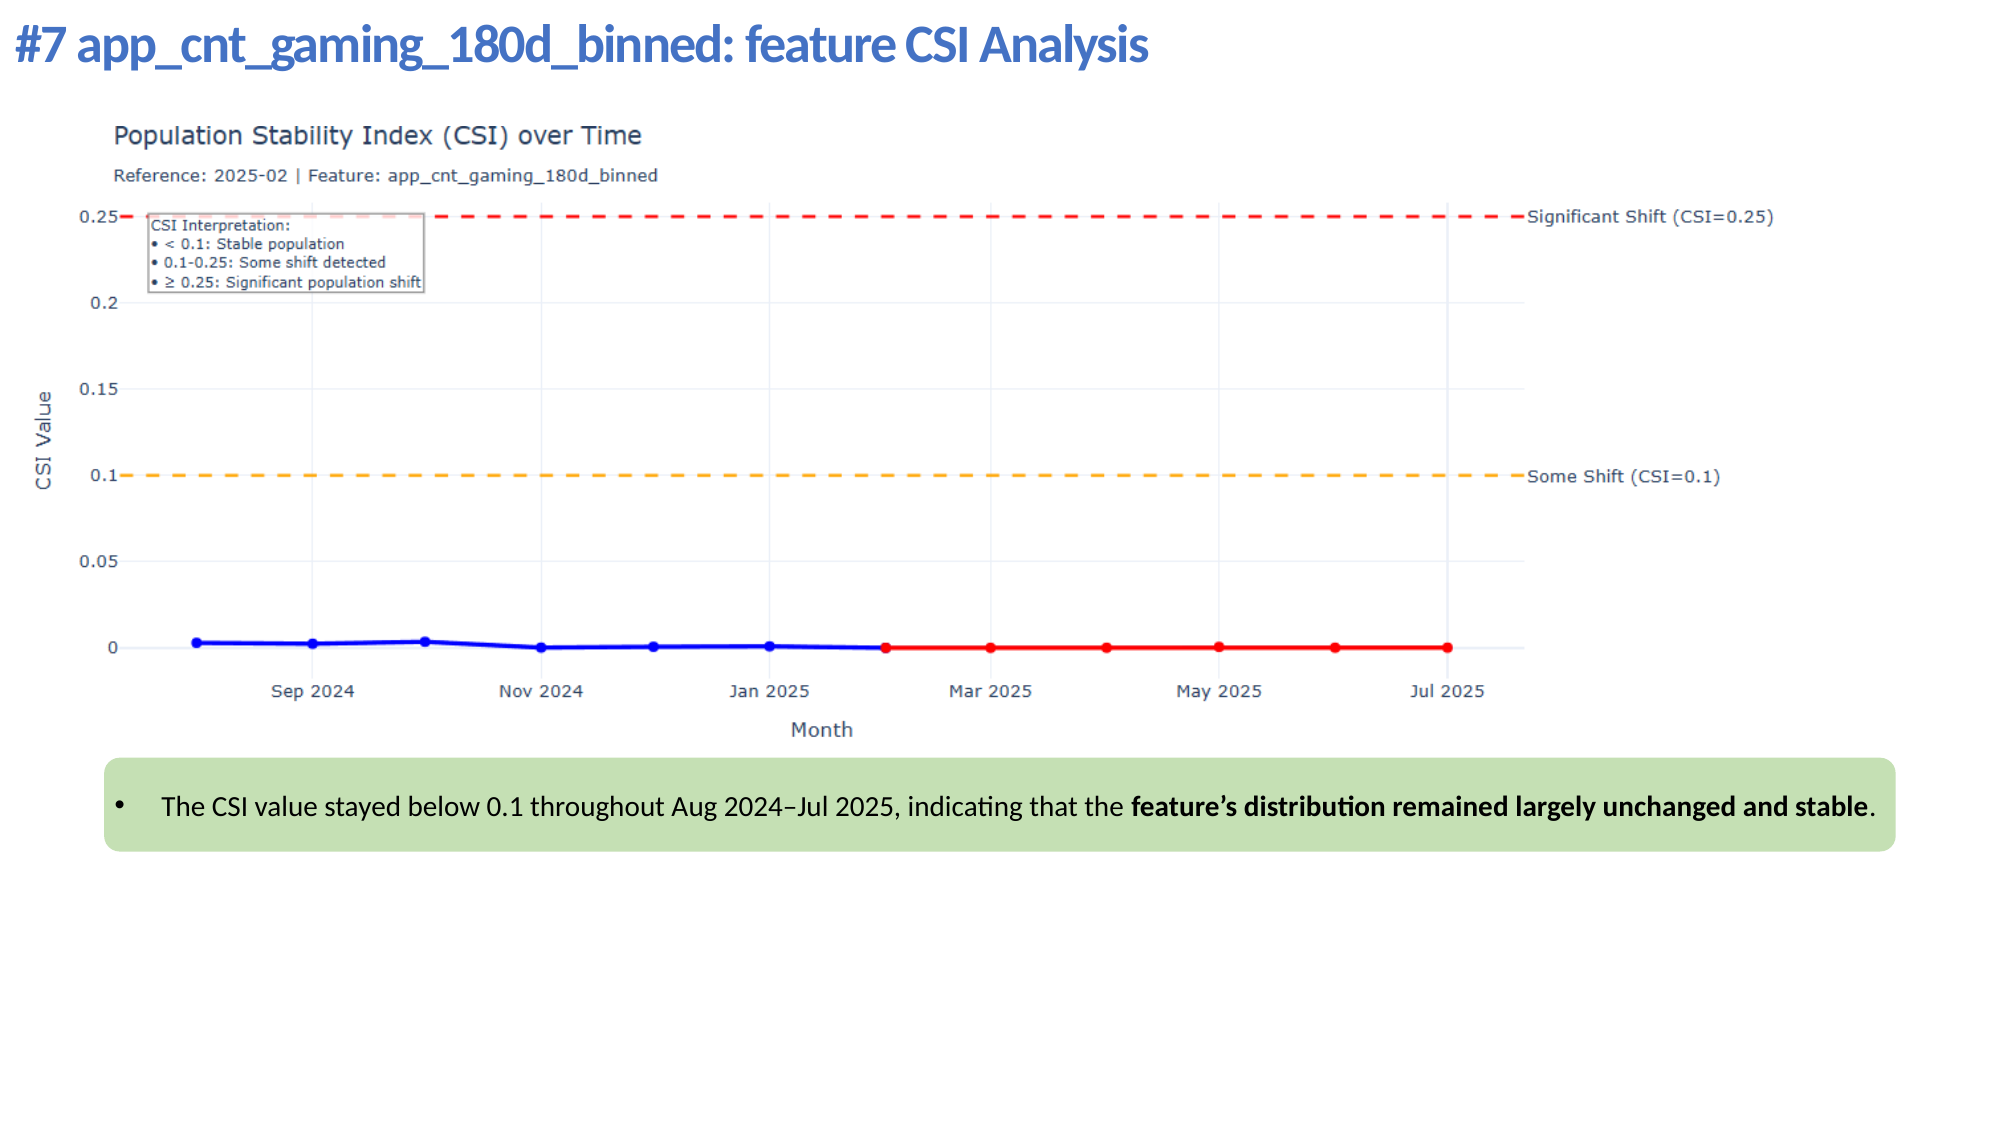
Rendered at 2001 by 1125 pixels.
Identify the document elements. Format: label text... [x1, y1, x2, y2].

picture [31, 126, 1787, 741]
text_box The CSI value stayed below 0.1 throughout Aug 2024–Jul 2025, indicating that the feature’s distribution remained largely unchanged and stable. [103, 756, 1897, 853]
text_box #7 app_cnt_gaming_180d_binned: feature CSI Analysis [0, 0, 1906, 81]
